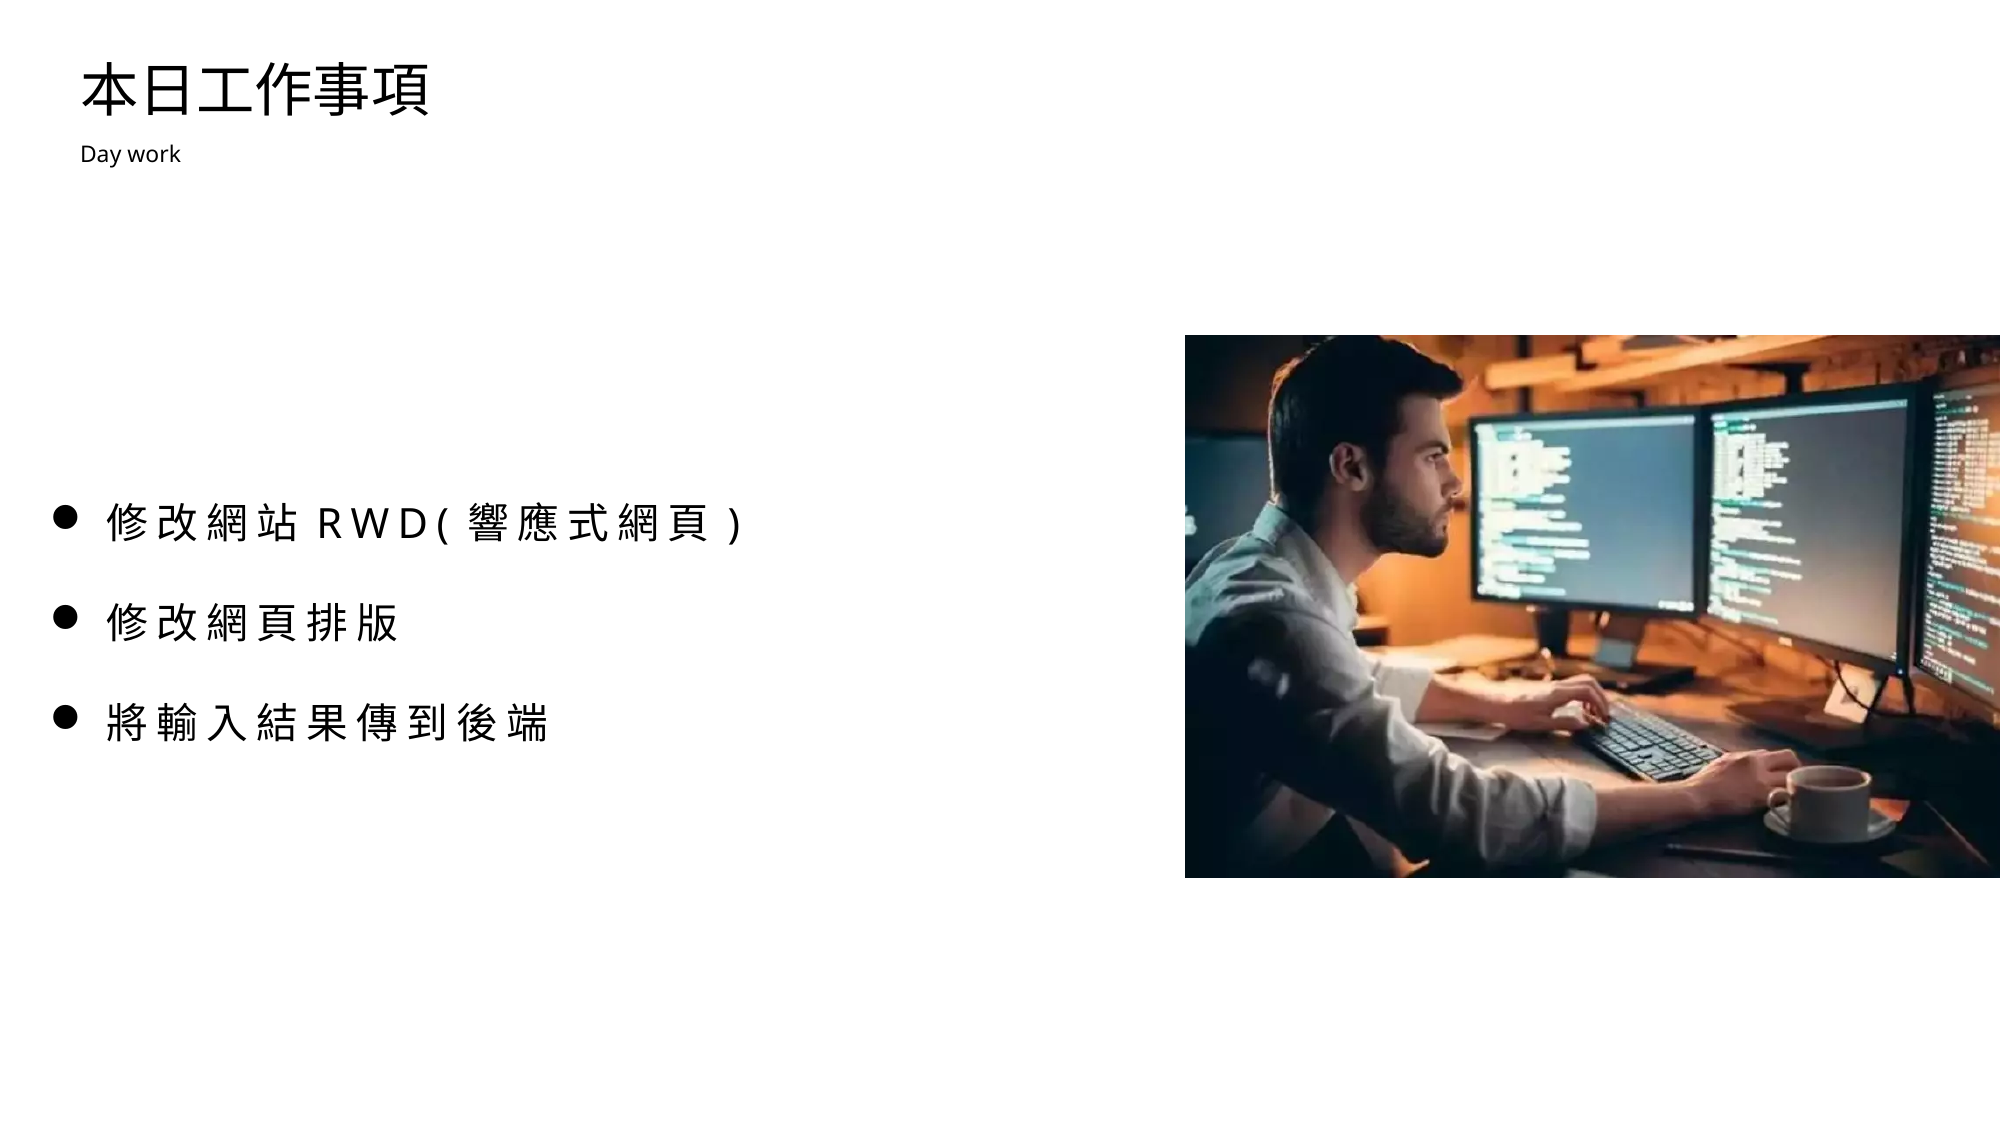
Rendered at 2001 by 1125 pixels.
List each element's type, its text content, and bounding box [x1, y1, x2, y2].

picture [1185, 335, 2000, 878]
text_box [65, 45, 620, 175]
text_box 修改網站RWD(響應式網頁) 修改網頁排版 將輸入結果傳到後端 [35, 439, 1098, 755]
